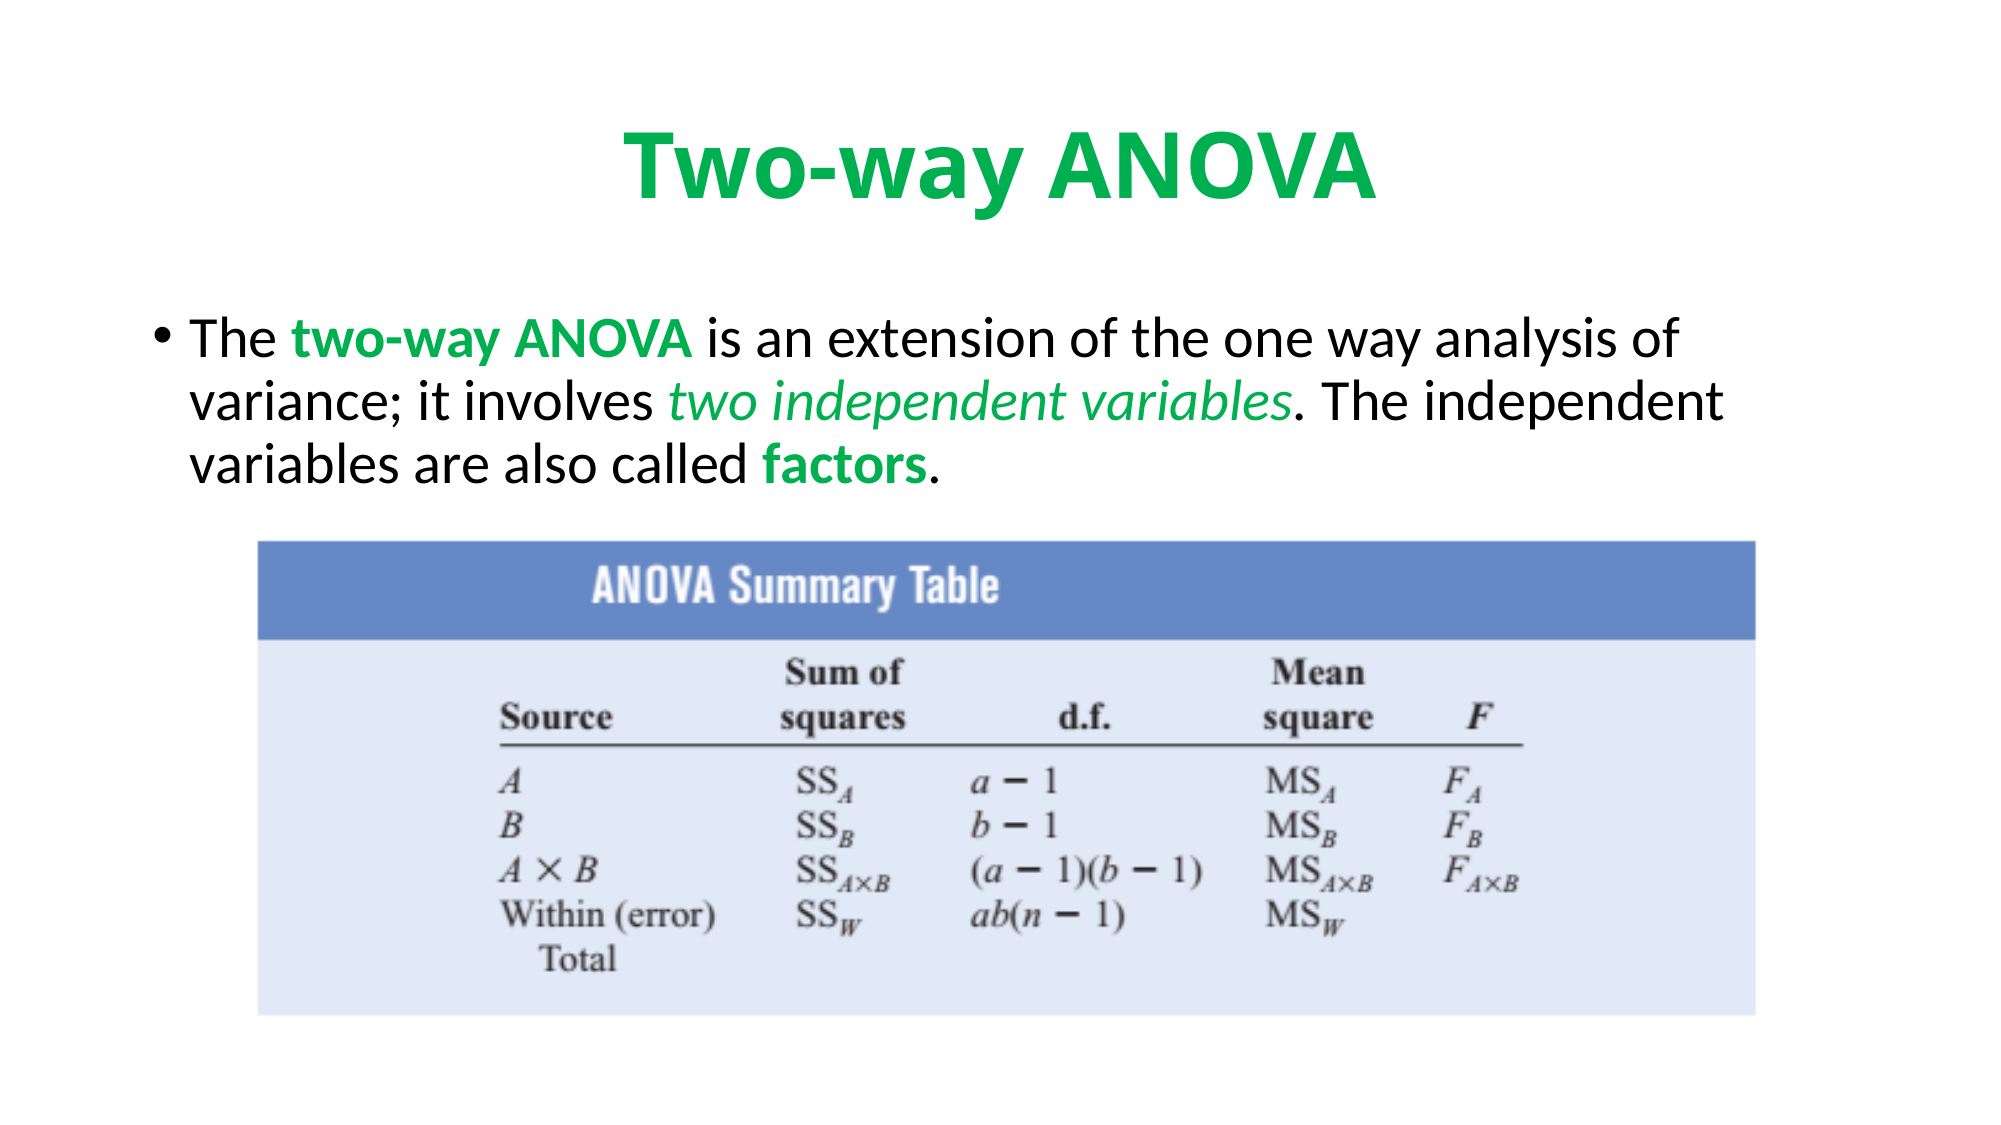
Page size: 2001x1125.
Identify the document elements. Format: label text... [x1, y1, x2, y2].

picture [219, 527, 1781, 1036]
title Two-way ANOVA [137, 59, 1863, 278]
list The two-way ANOVA is an extension of the one way analysis of variance; it involves two independent variables. The independent variables are also called factors. [137, 299, 1863, 1014]
